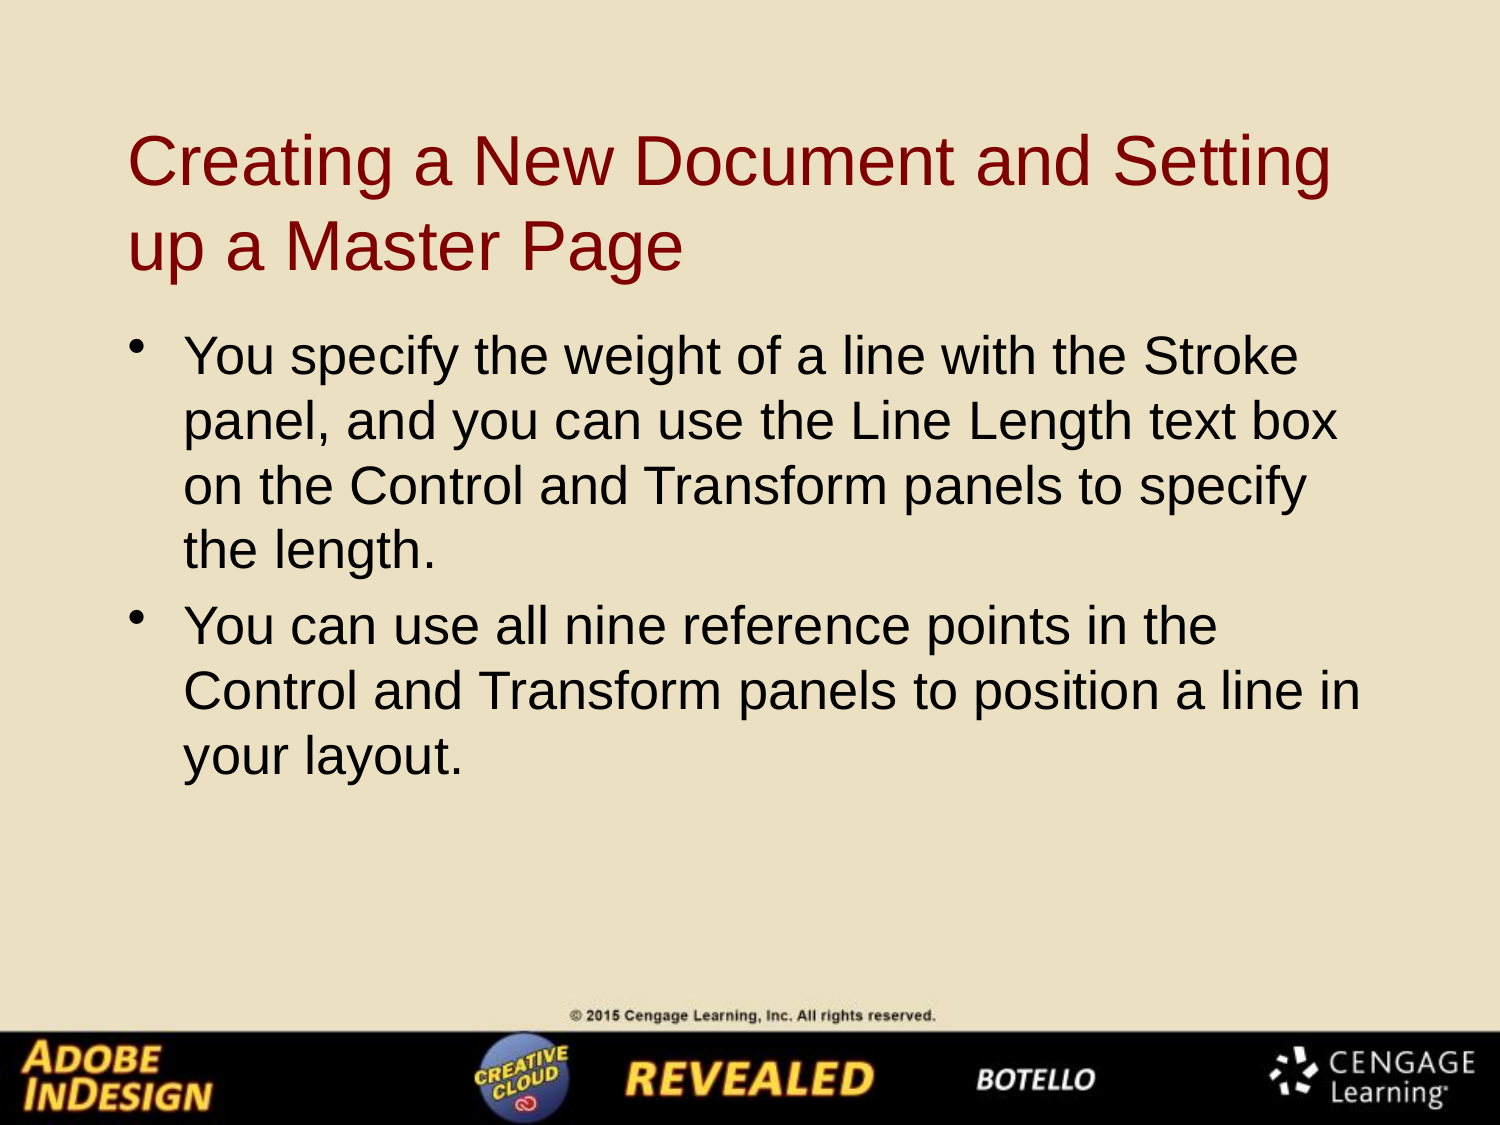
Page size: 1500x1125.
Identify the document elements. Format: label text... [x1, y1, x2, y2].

list You specify the weight of a line with the Stroke panel, and you can use the Line Length text box on the Control and Transform panels to specify the length. You can use all nine reference points in the Control and Transform panels to position a line in your layout. [112, 312, 1388, 1000]
picture [0, 0, 1500, 1125]
title Creating a New Document and Setting up a Master Page [112, 99, 1388, 300]
